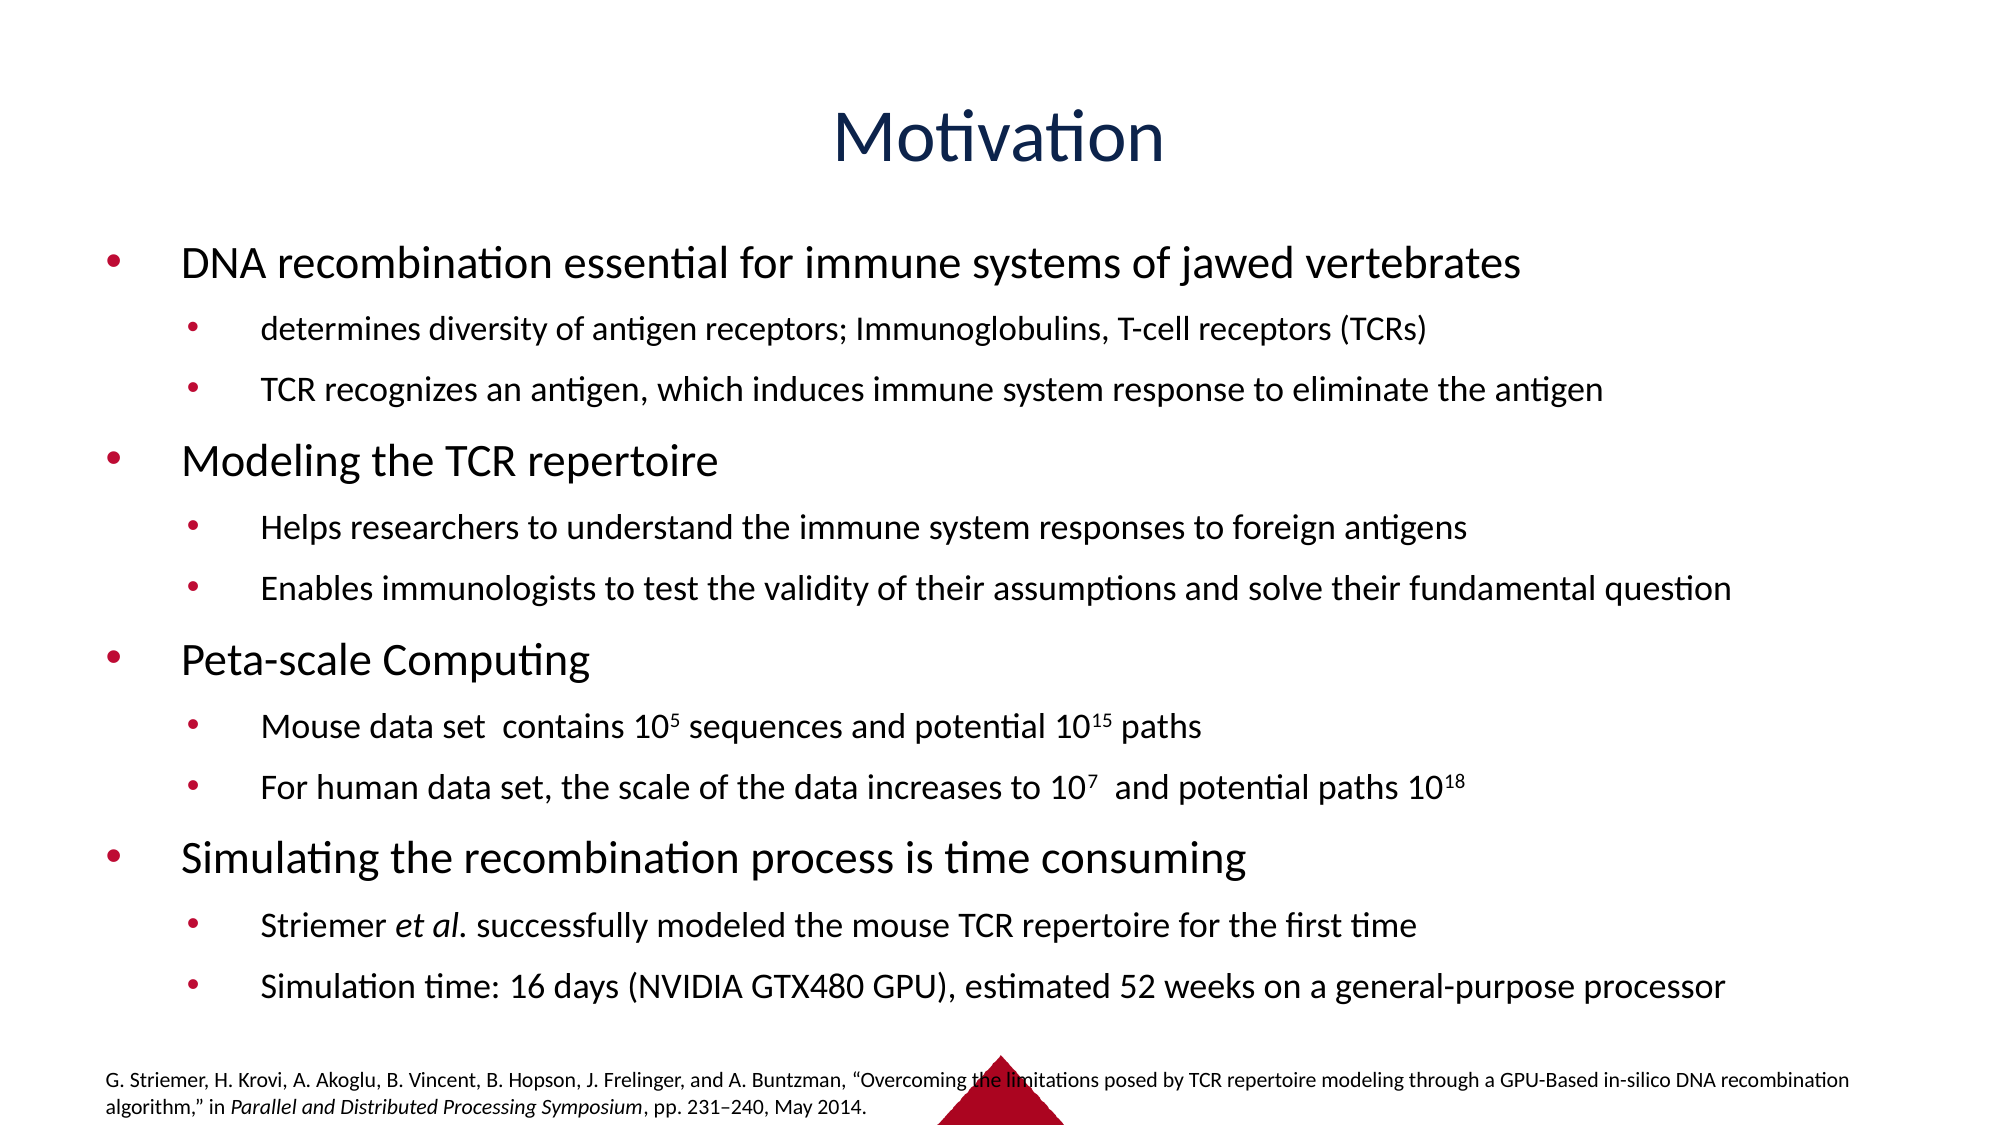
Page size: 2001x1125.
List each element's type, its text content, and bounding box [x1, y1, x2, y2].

title Motivation [99, 37, 1900, 225]
picture [937, 1055, 1064, 1059]
text_box G. Striemer, H. Krovi, A. Akoglu, B. Vincent, B. Hopson, J. Frelinger, and A. Buntzman, “Overcoming the limitations posed by TCR repertoire modeling through a GPU-Based in-silico DNA recombination algorithm,” in Parallel and Distributed Processing Symposium, pp. 231–240, May 2014. [99, 1059, 1900, 1125]
list DNA recombination essential for immune systems of jawed vertebrates determines diversity of antigen receptors; Immunoglobulins, T-cell receptors (TCRs) TCR recognizes an antigen, which induces immune system response to eliminate the antigen Modeling the TCR repertoire Helps researchers to understand the immune system responses to foreign antigens Enables immunologists to test the validity of their assumptions and solve their fundamental question Peta-scale Computing Mouse data set contains 105 sequences and potential 1015 paths For human data set, the scale of the data increases to 107 and potential paths 1018 Simulating the recombination process is time consuming Striemer et al. successfully modeled the mouse TCR repertoire for the first time Simulation time: 16 days (NVIDIA GTX480 GPU), estimated 52 weeks on a general-purpose processor [99, 225, 1900, 1012]
